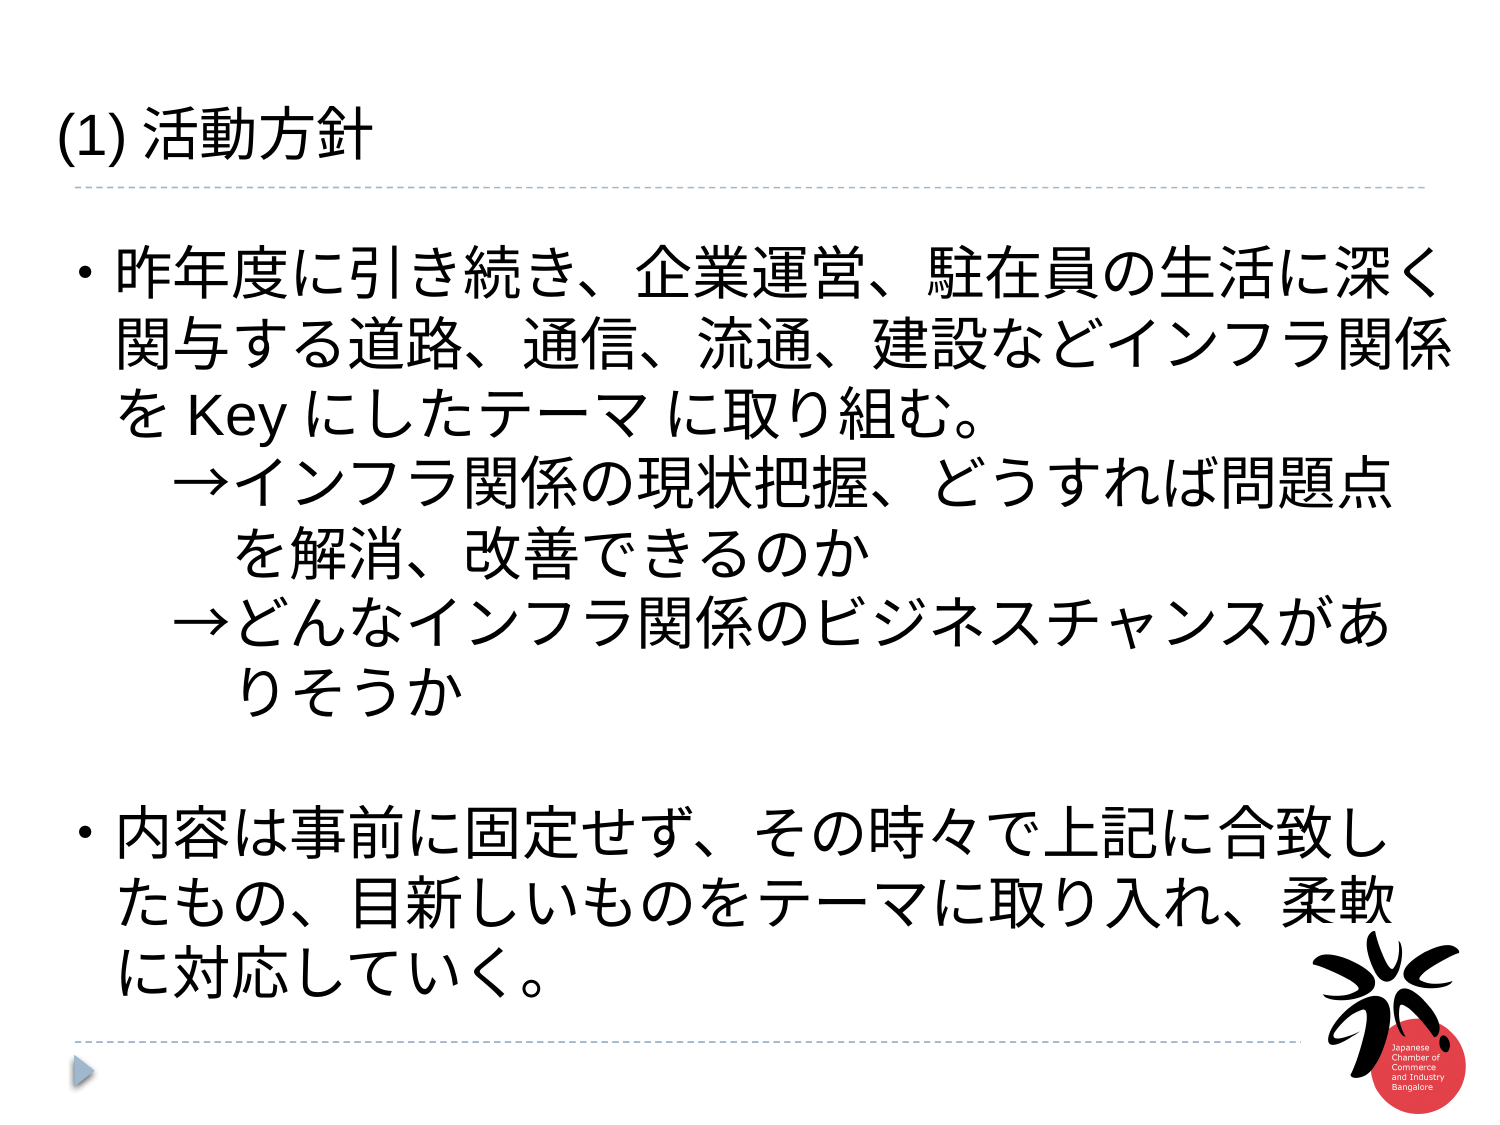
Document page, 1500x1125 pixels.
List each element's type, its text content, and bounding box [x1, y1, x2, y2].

picture [1300, 923, 1473, 1120]
text_box (1)活動方針 ・昨年度に引き続き、企業運営、駐在員の生活に深く 関与する道路、通信、流通、建設などインフラ関係 をKeyにしたテーマ に取り組む。 →インフラ関係の現状把握、どうすれば問題点 を解消、改善できるのか →どんなインフラ関係のビジネスチャンスがあ りそうか ・内容は事前に固定せず、その時々で上記に合致し たもの、目新しいものをテーマに取り入れ、柔軟 に対応していく。 [41, 89, 1483, 1014]
